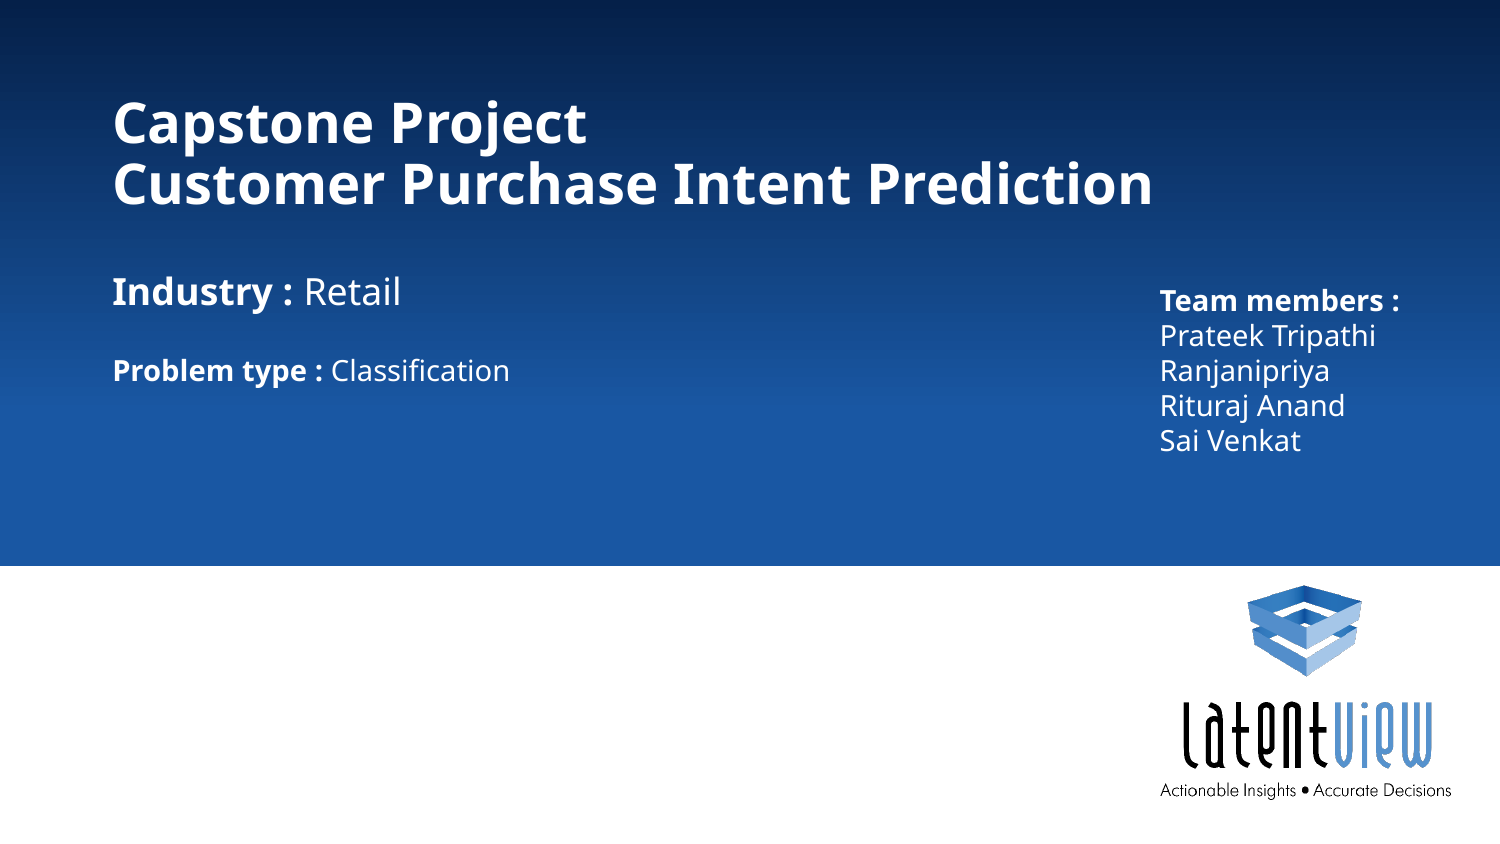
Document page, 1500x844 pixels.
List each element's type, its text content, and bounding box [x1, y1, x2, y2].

list Team members : Prateek Tripathi Ranjanipriya Rituraj Anand Sai Venkat [1148, 225, 1473, 515]
picture [1114, 556, 1500, 829]
title Capstone Project Customer Purchase Intent Prediction [101, 118, 1194, 195]
list Problem type : Classification [101, 346, 542, 394]
list Industry : Retail [101, 261, 625, 319]
